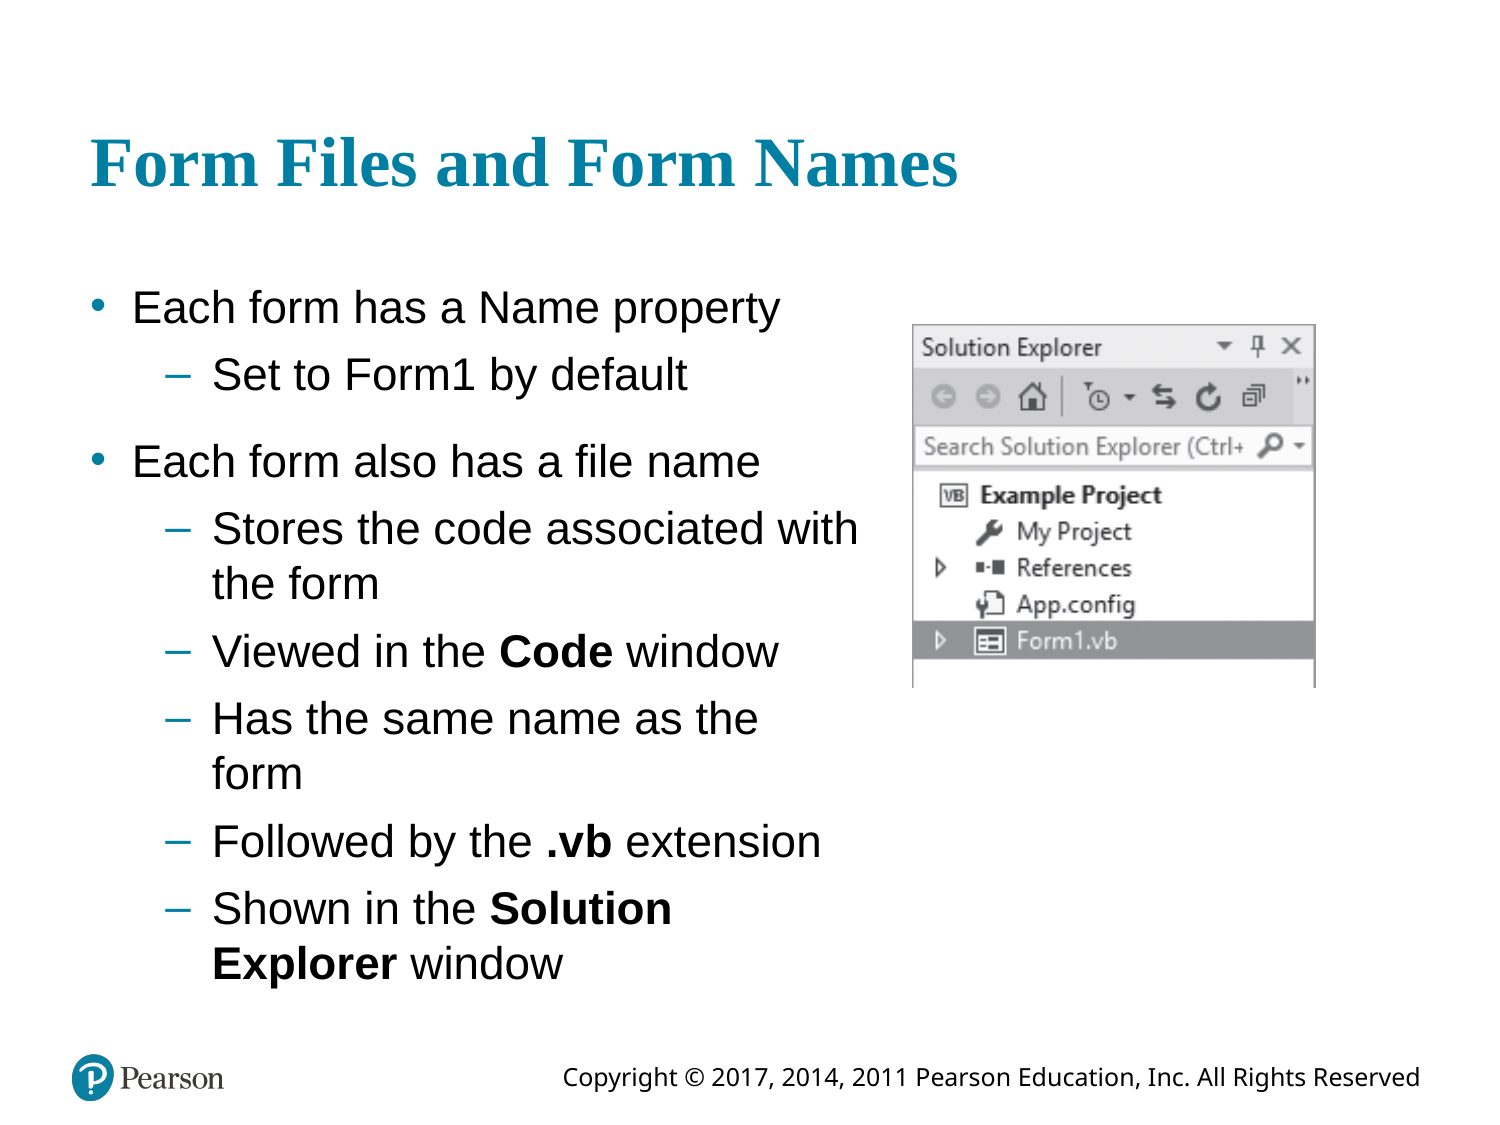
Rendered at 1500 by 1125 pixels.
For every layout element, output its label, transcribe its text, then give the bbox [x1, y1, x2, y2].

picture [72, 1087, 83, 1101]
picture [80, 1063, 106, 1088]
list Each form has a Name property Set to Form1 by default Each form also has a file name Stores the code associated with the form Viewed in the Code window Has the same name as the form Followed by the .v b extension Shown in the Solution Explorer window [75, 262, 877, 1005]
title Form Files and Form Names [75, 0, 1425, 216]
picture [912, 324, 1316, 688]
picture [98, 1054, 224, 1101]
picture [72, 1054, 88, 1070]
